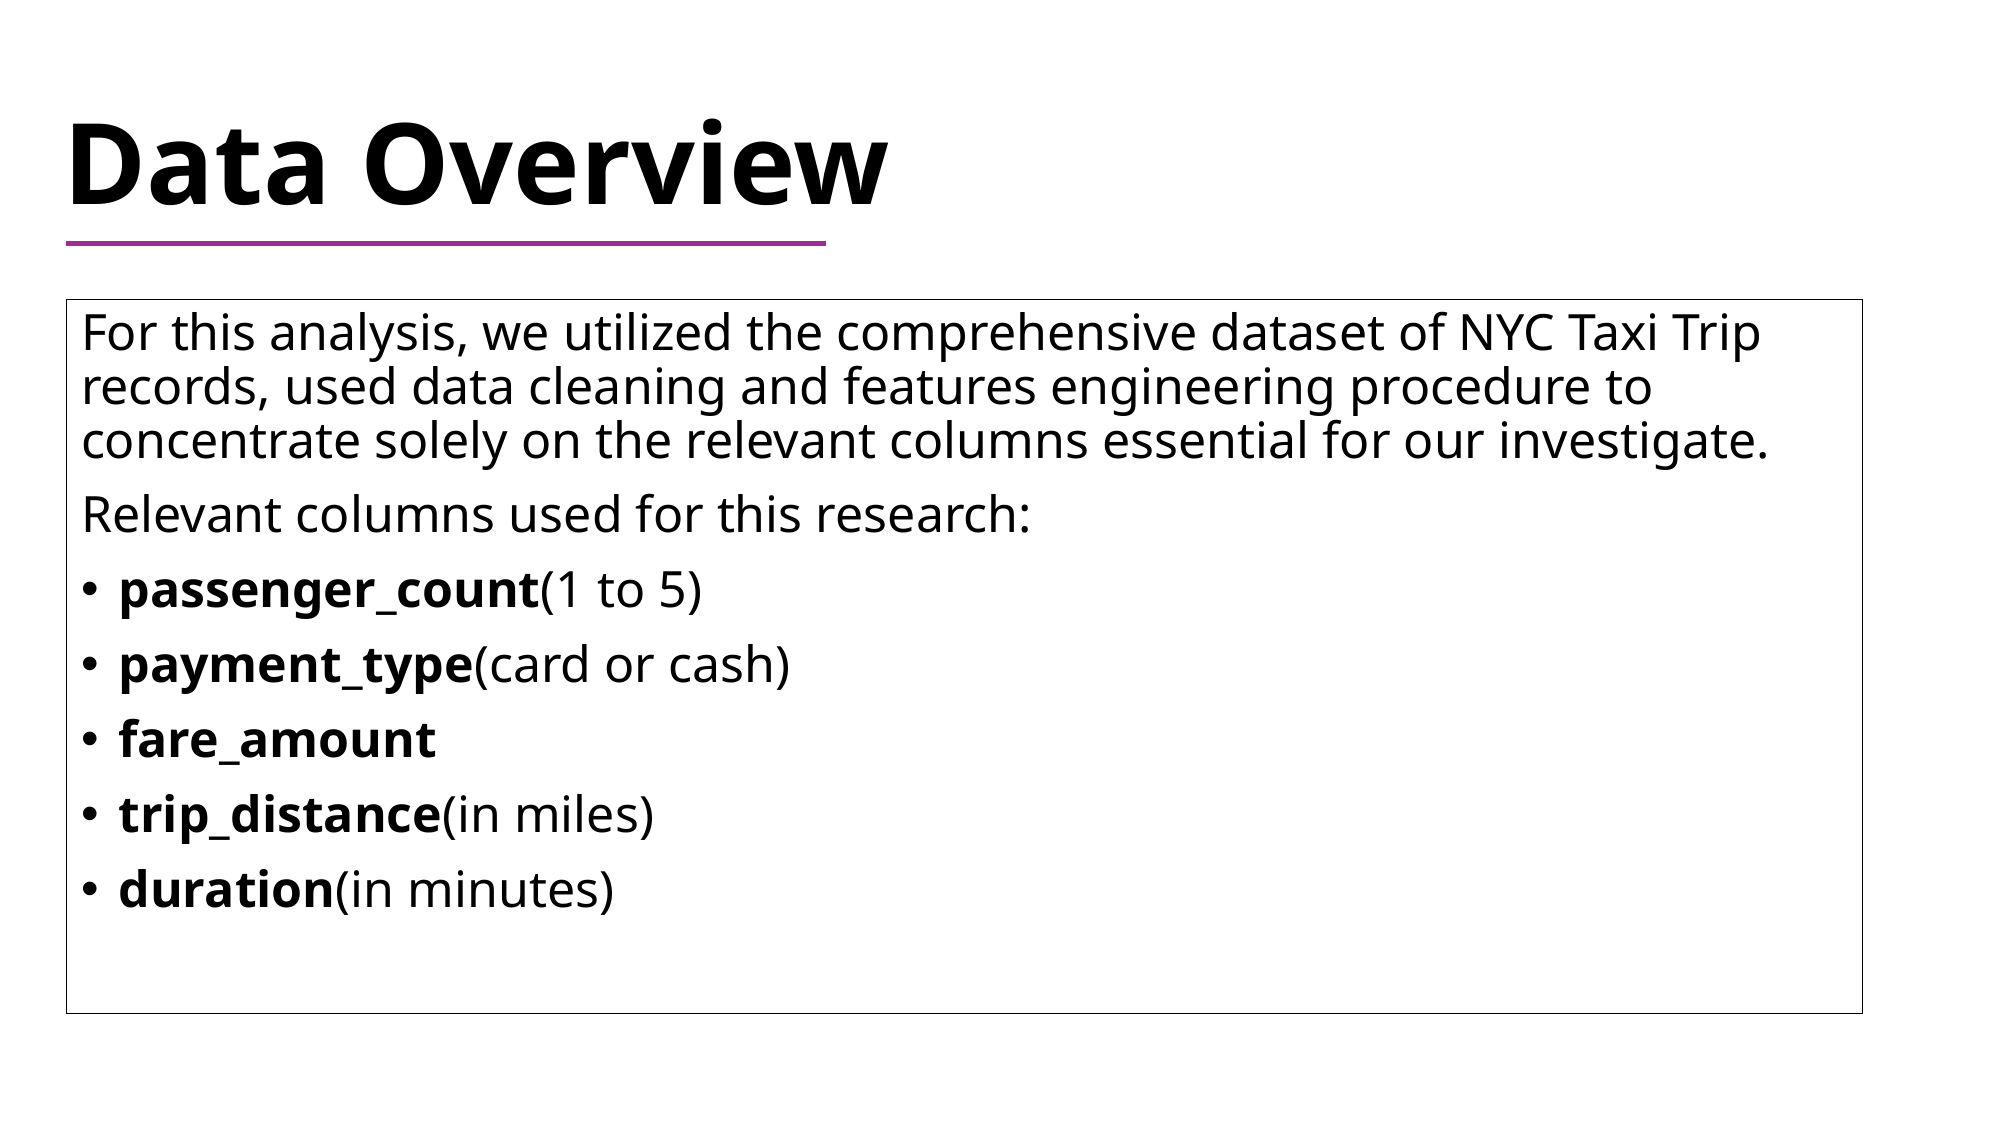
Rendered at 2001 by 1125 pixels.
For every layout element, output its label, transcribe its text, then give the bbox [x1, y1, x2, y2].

title Data Overview [48, 59, 1863, 278]
list For this analysis, we utilized the comprehensive dataset of NYC Taxi Trip records, used data cleaning and features engineering procedure to concentrate solely on the relevant columns essential for our investigate. Relevant columns used for this research: passenger_count(1 to 5) payment_type(card or cash) fare_amount trip_distance(in miles) duration(in minutes) [66, 299, 1863, 1014]
